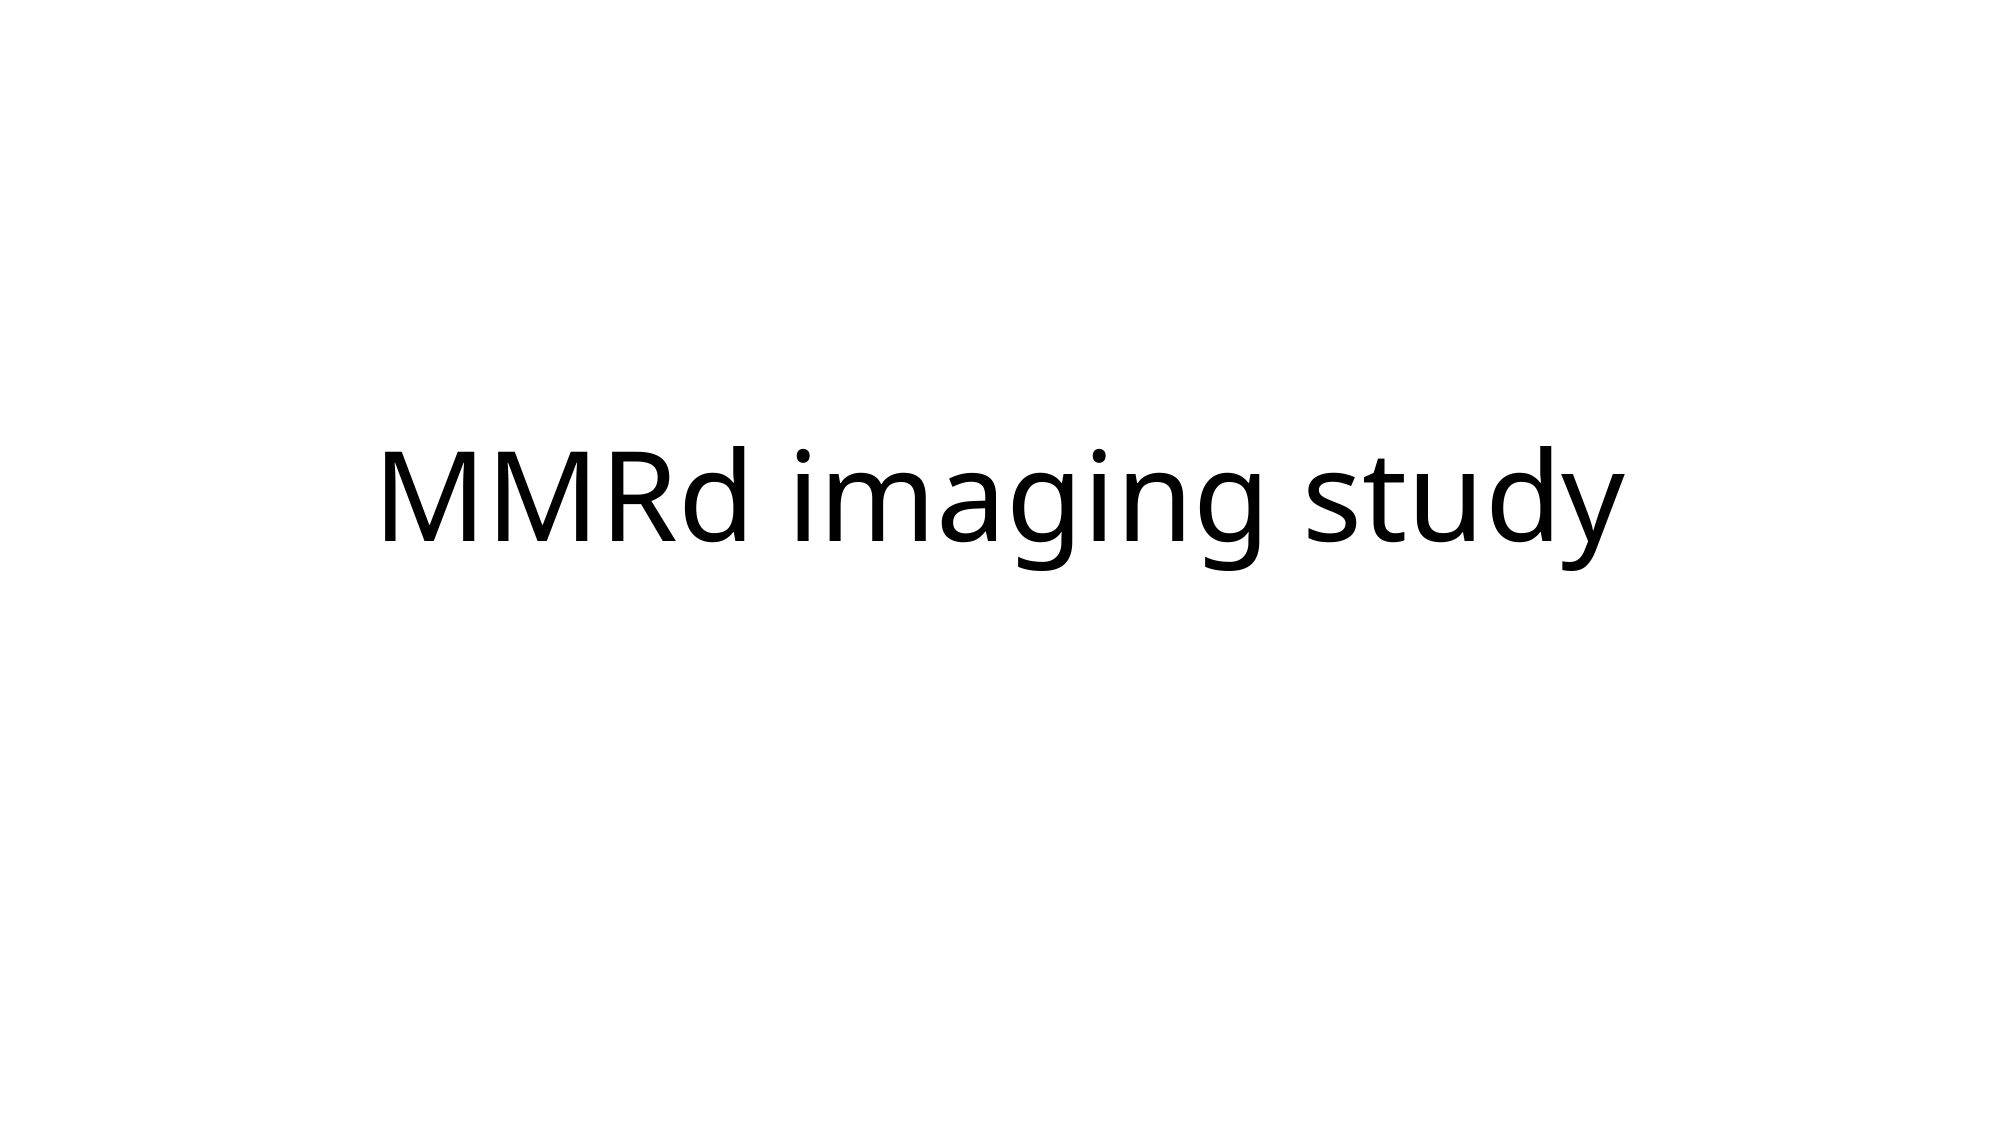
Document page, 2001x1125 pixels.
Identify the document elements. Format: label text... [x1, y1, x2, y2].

title MMRd imaging study [249, 184, 1750, 576]
